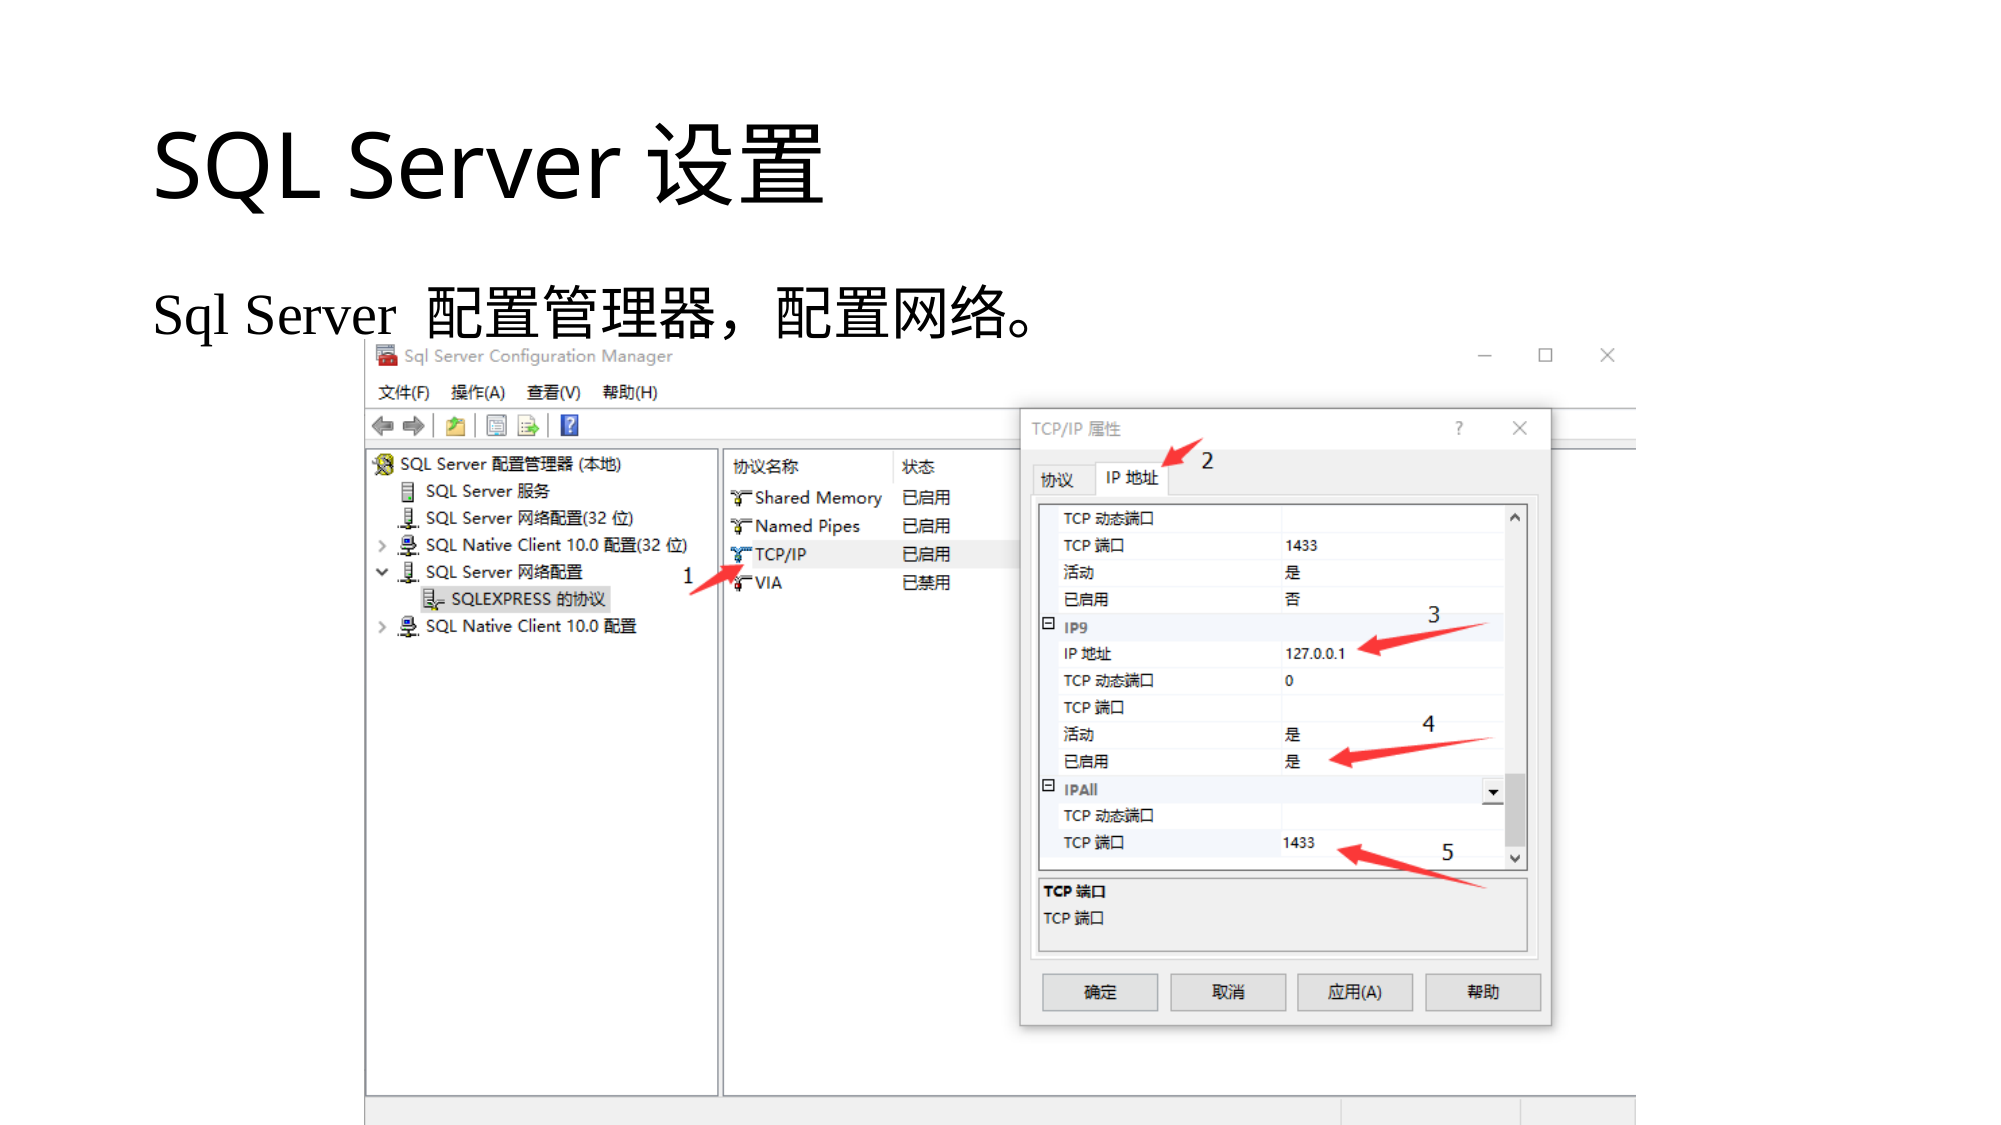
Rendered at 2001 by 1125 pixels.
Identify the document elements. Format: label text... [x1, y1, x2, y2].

title SQL Server设置 [137, 59, 1863, 278]
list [363, 339, 1636, 1125]
text_box Sql Server 配置管理器，配置网络。 [137, 268, 1055, 354]
